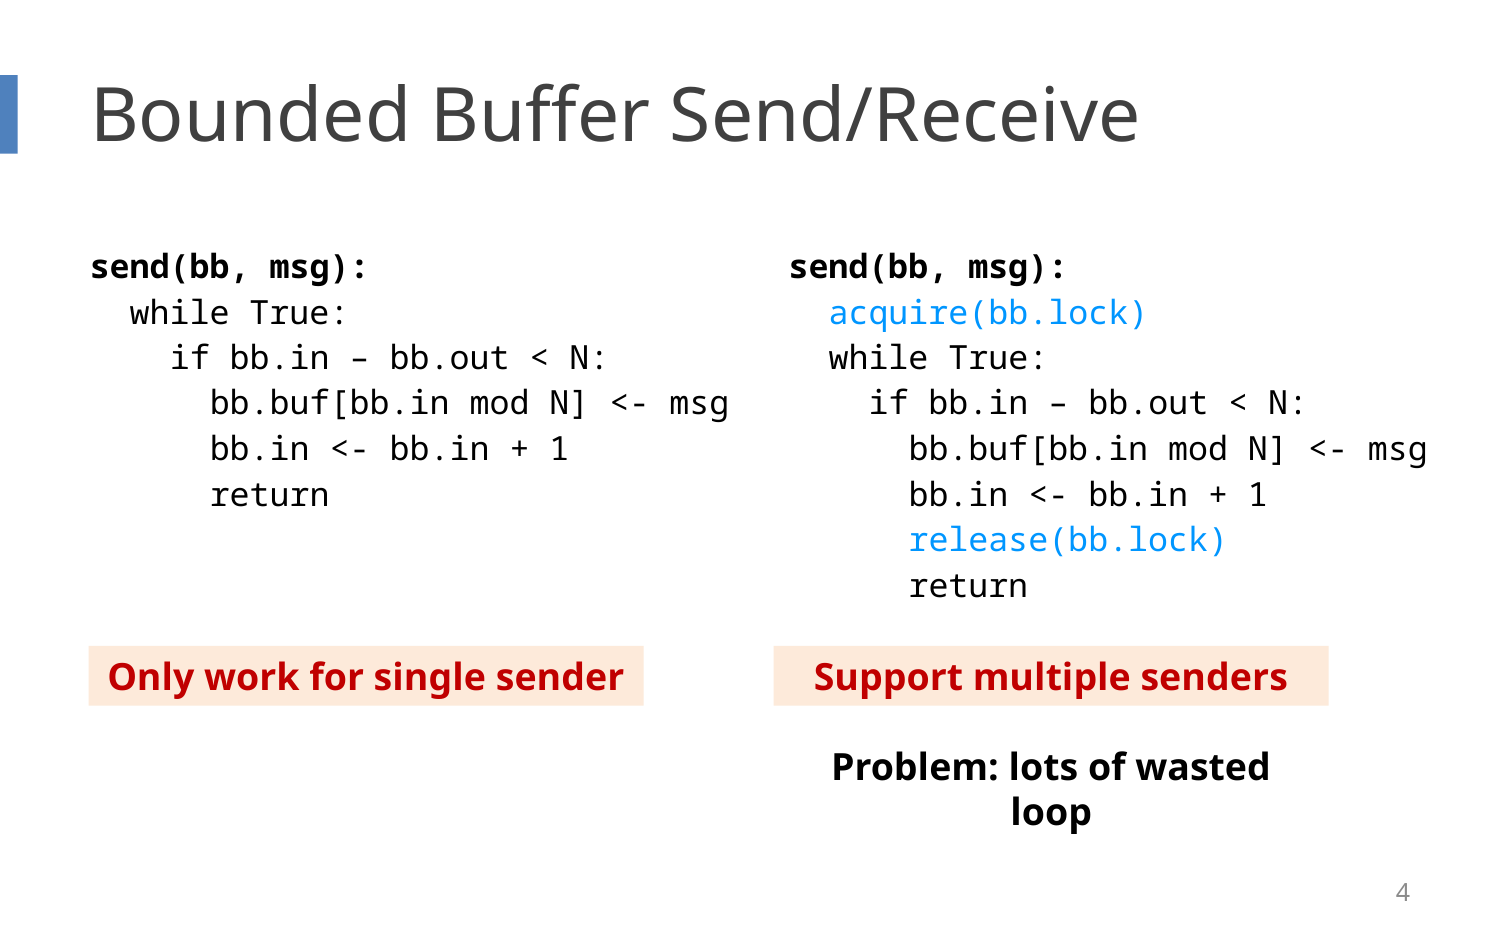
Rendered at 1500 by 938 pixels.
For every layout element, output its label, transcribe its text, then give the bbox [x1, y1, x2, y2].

text_box send(bb, msg): while True: if bb.in – bb.out < N: bb.buf[bb.in mod N] <- msg bb.in <- bb.in + 1 return [74, 232, 773, 520]
title Bounded Buffer Send/Receive [75, 37, 1425, 186]
text_box Only work for single sender [88, 645, 644, 706]
slide_number 4 [1074, 868, 1425, 919]
text_box Support multiple senders [773, 645, 1329, 706]
text_box Problem: lots of wasted loop [773, 735, 1329, 840]
text_box send(bb, msg): acquire(bb.lock) while True: if bb.in – bb.out < N: bb.buf[bb.in mod N] <- msg bb.in <- bb.in + 1 release(bb.lock) return [773, 232, 1473, 611]
